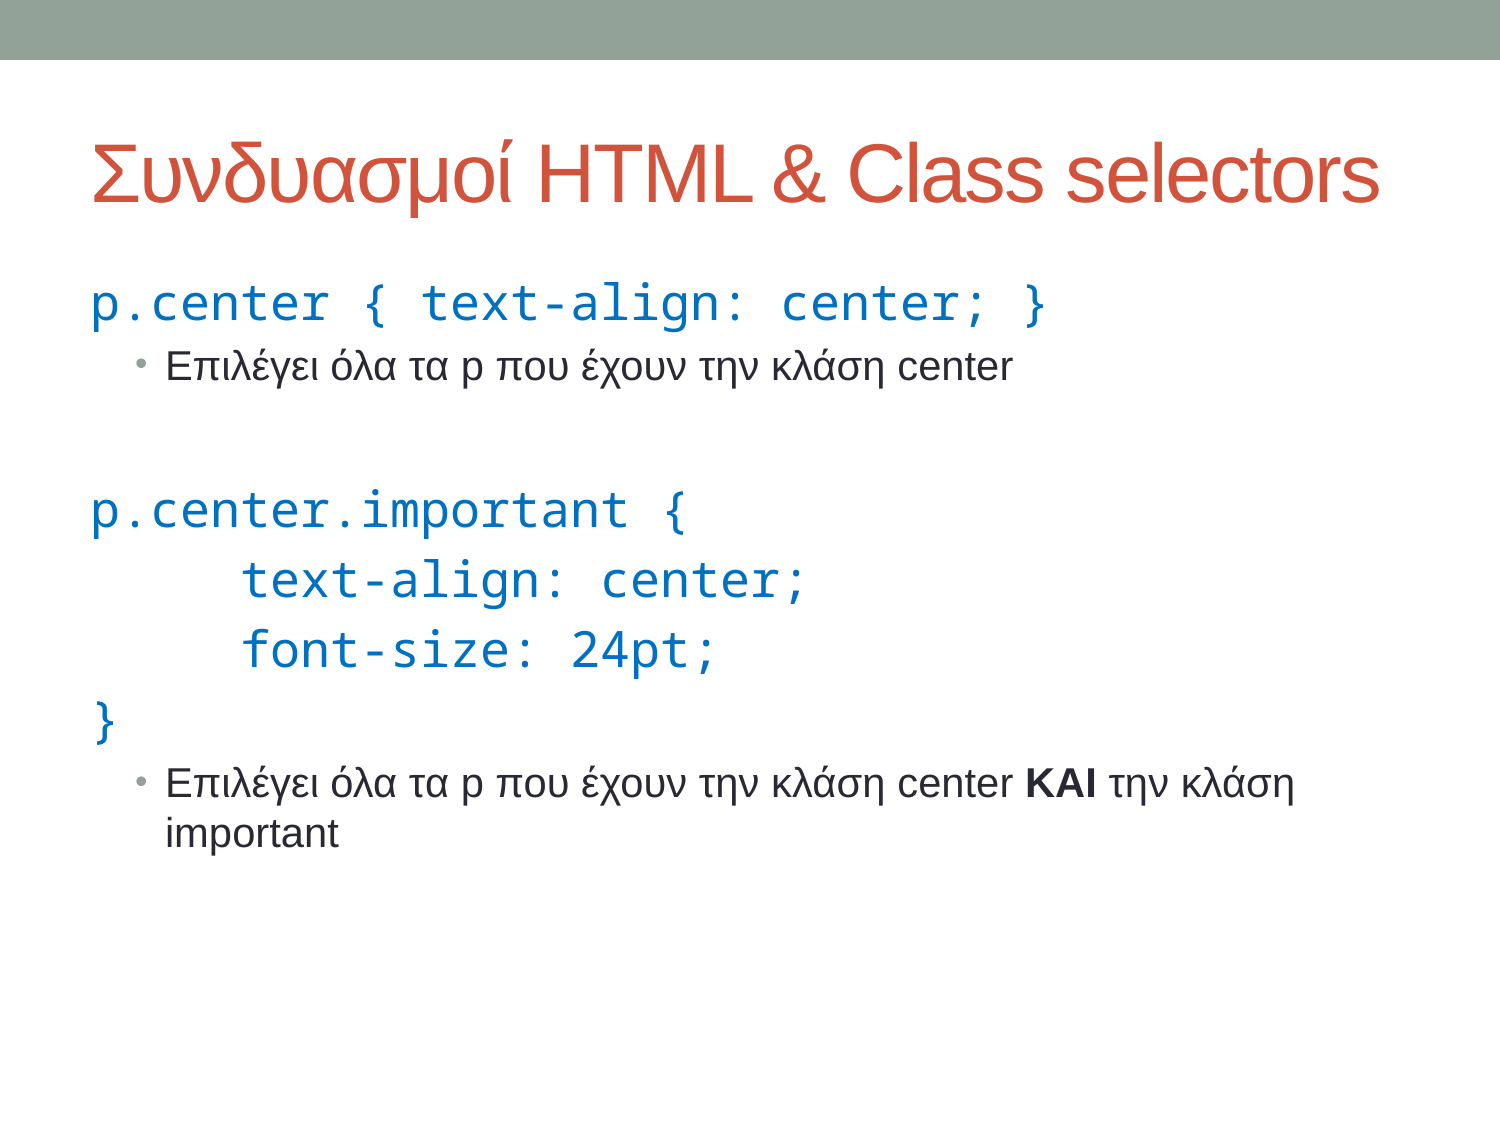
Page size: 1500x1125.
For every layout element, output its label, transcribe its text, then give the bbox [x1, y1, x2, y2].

title Συνδυασμοί HTML & Class selectors [75, 87, 1425, 250]
list p.center { text-align: center; } Επιλέγει όλα τα p που έχουν την κλάση center p.center.important { text-align: center; font-size: 24pt; } Επιλέγει όλα τα p που έχουν την κλάση center ΚΑΙ την κλάση important [75, 262, 1425, 1063]
